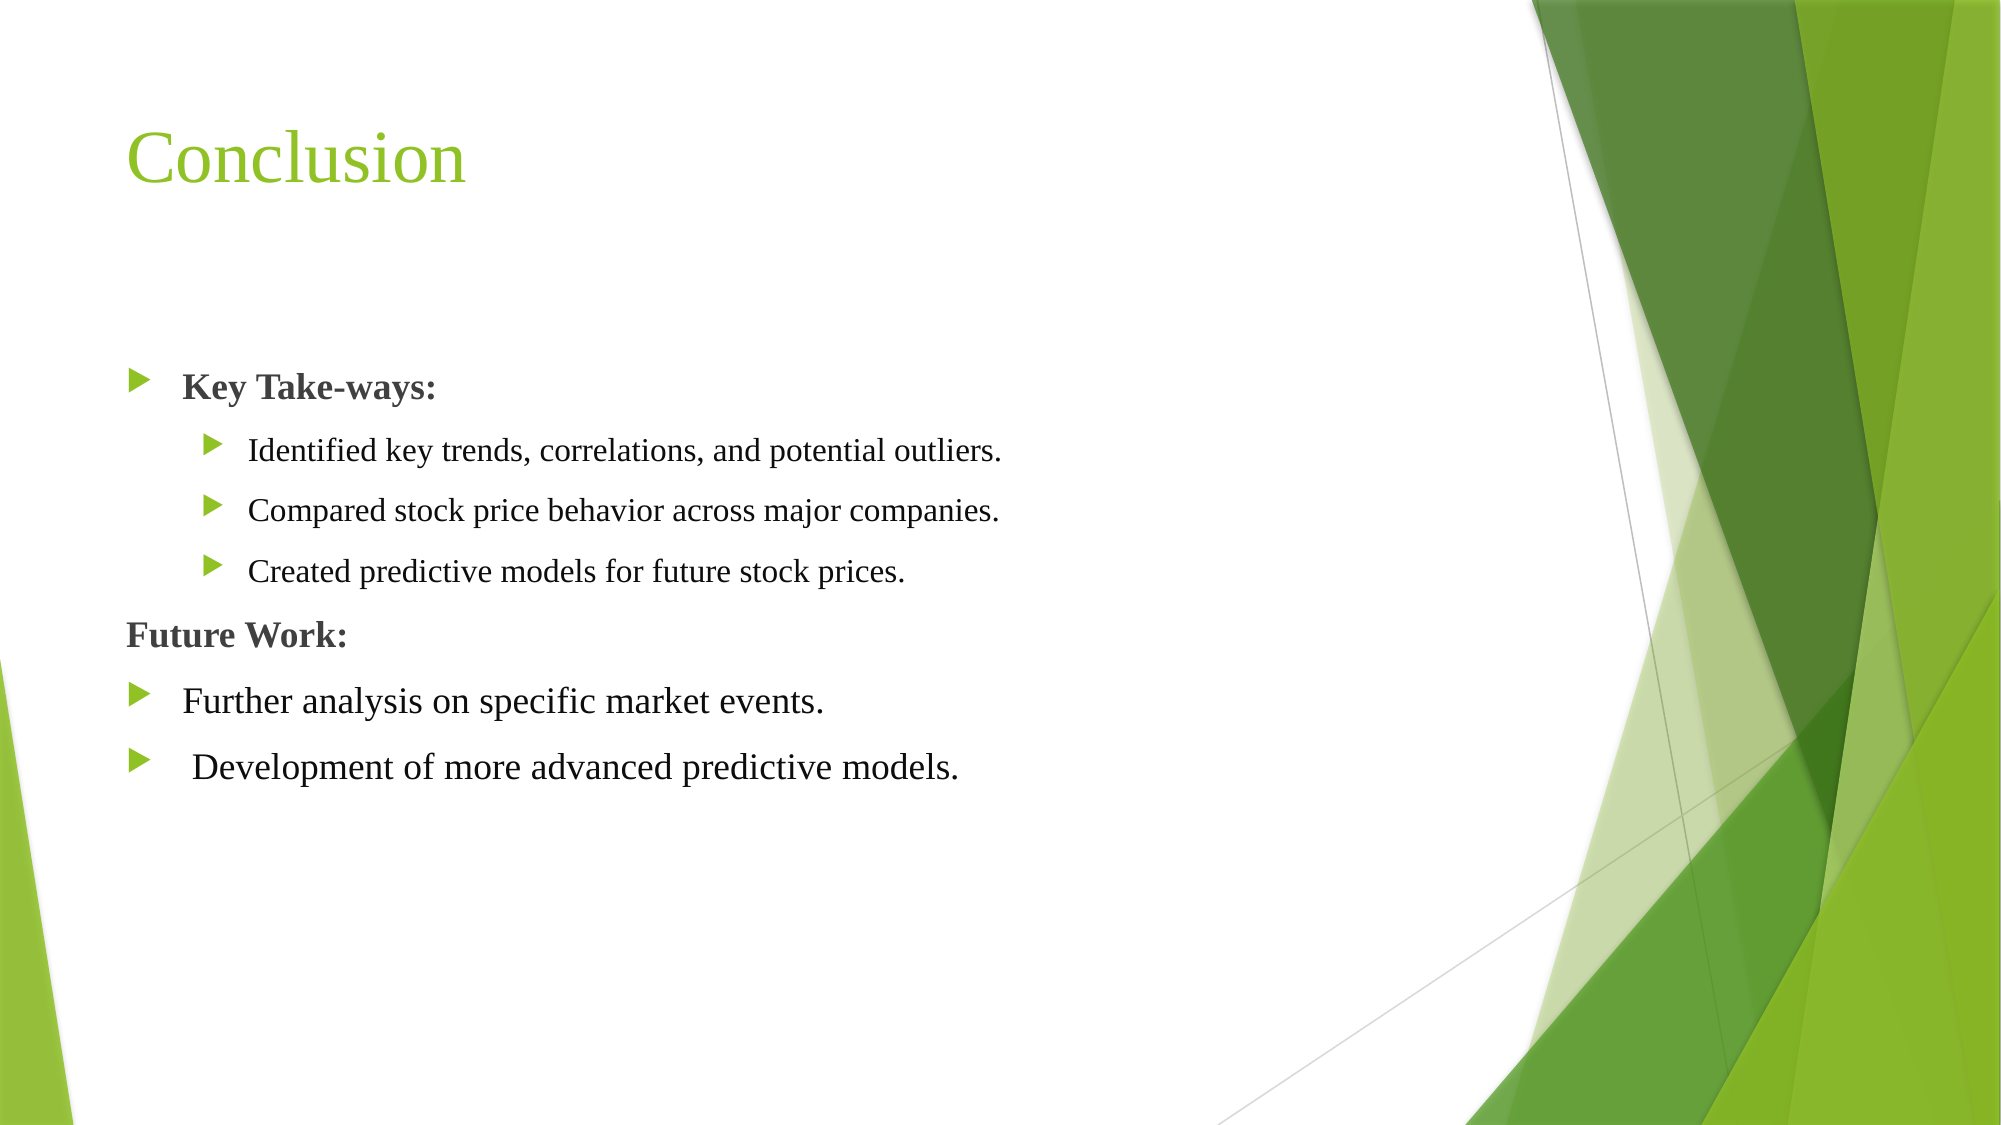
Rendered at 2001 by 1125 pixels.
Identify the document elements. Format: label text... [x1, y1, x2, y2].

title Conclusion [111, 99, 1522, 317]
list Key Take-ways: Identified key trends, correlations, and potential outliers. Compared stock price behavior across major companies. Created predictive models for future stock prices. Future Work: Further analysis on specific market events. Development of more advanced predictive models. [111, 354, 1522, 992]
